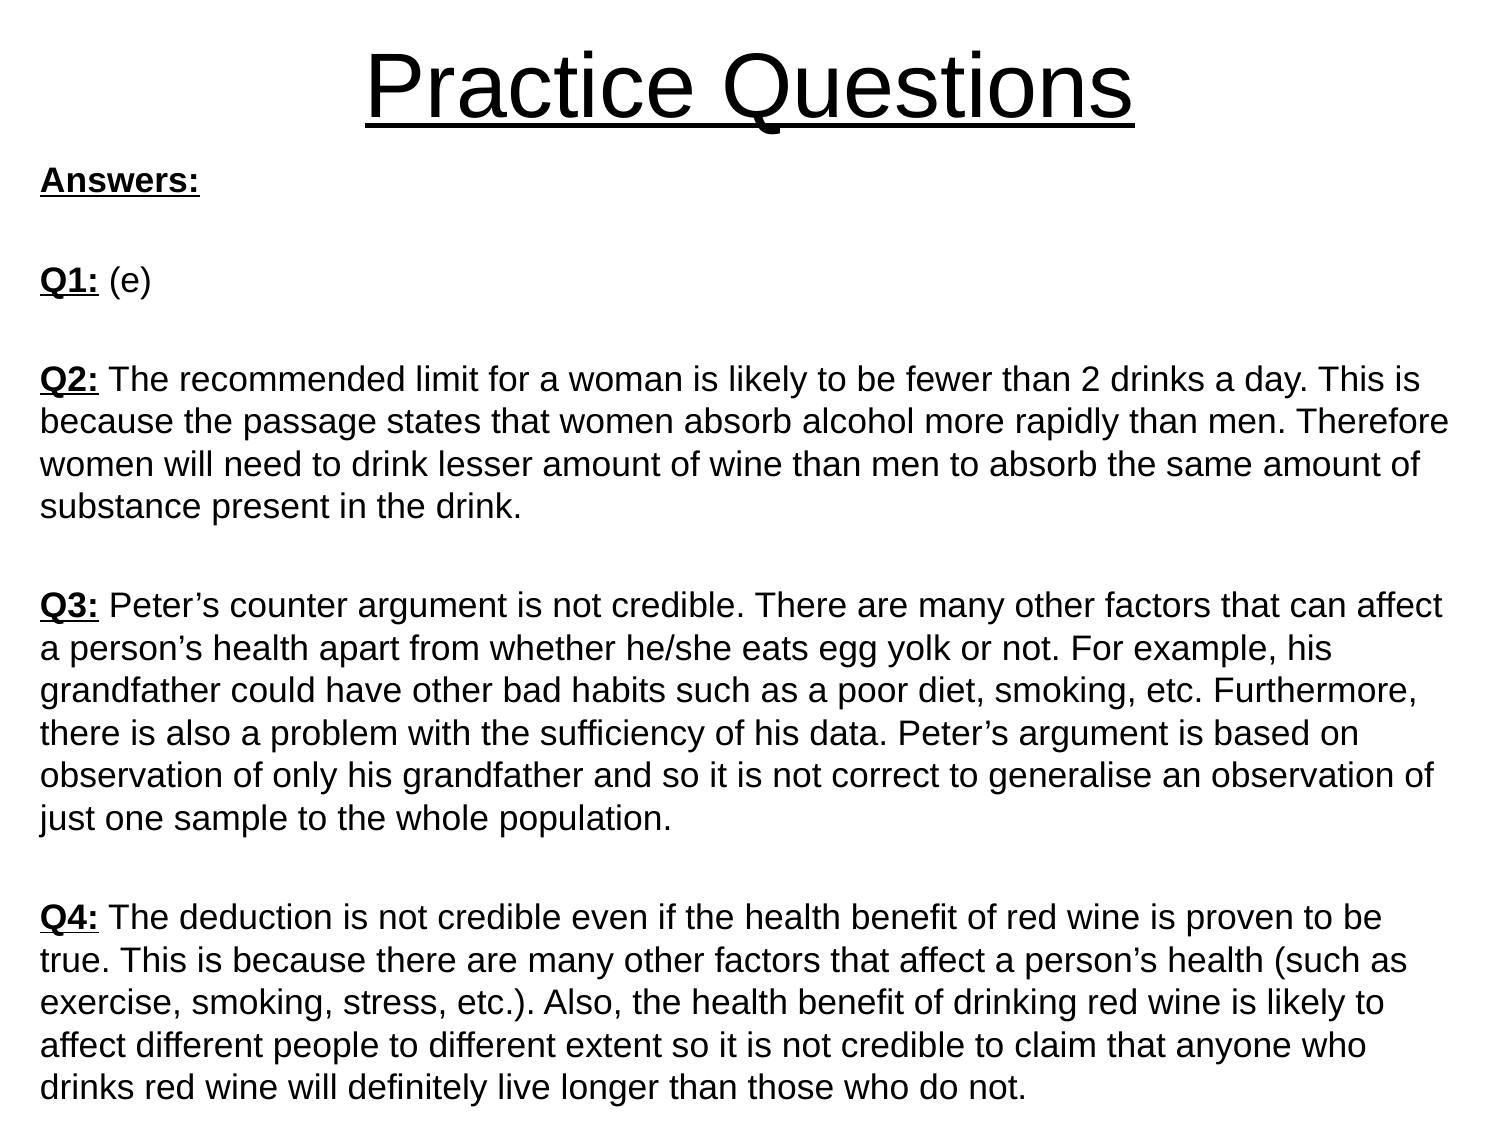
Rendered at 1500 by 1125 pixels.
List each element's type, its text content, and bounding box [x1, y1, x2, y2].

list Answers: Q1: (e) Q2: The recommended limit for a woman is likely to be fewer than 2 drinks a day. This is because the passage states that women absorb alcohol more rapidly than men. Therefore women will need to drink lesser amount of wine than men to absorb the same amount of substance present in the drink. Q3: Peter’s counter argument is not credible. There are many other factors that can affect a person’s health apart from whether he/she eats egg yolk or not. For example, his grandfather could have other bad habits such as a poor diet, smoking, etc. Furthermore, there is also a problem with the sufficiency of his data. Peter’s argument is based on observation of only his grandfather and so it is not correct to generalise an observation of just one sample to the whole population. Q4: The deduction is not credible even if the health benefit of red wine is proven to be true. This is because there are many other factors that affect a person’s health (such as exercise, smoking, stress, etc.). Also, the health benefit of drinking red wine is likely to affect different people to different extent so it is not credible to claim that anyone who drinks red wine will definitely live longer than those who do not. [24, 149, 1475, 1125]
text_box Practice Questions [74, 0, 1425, 175]
